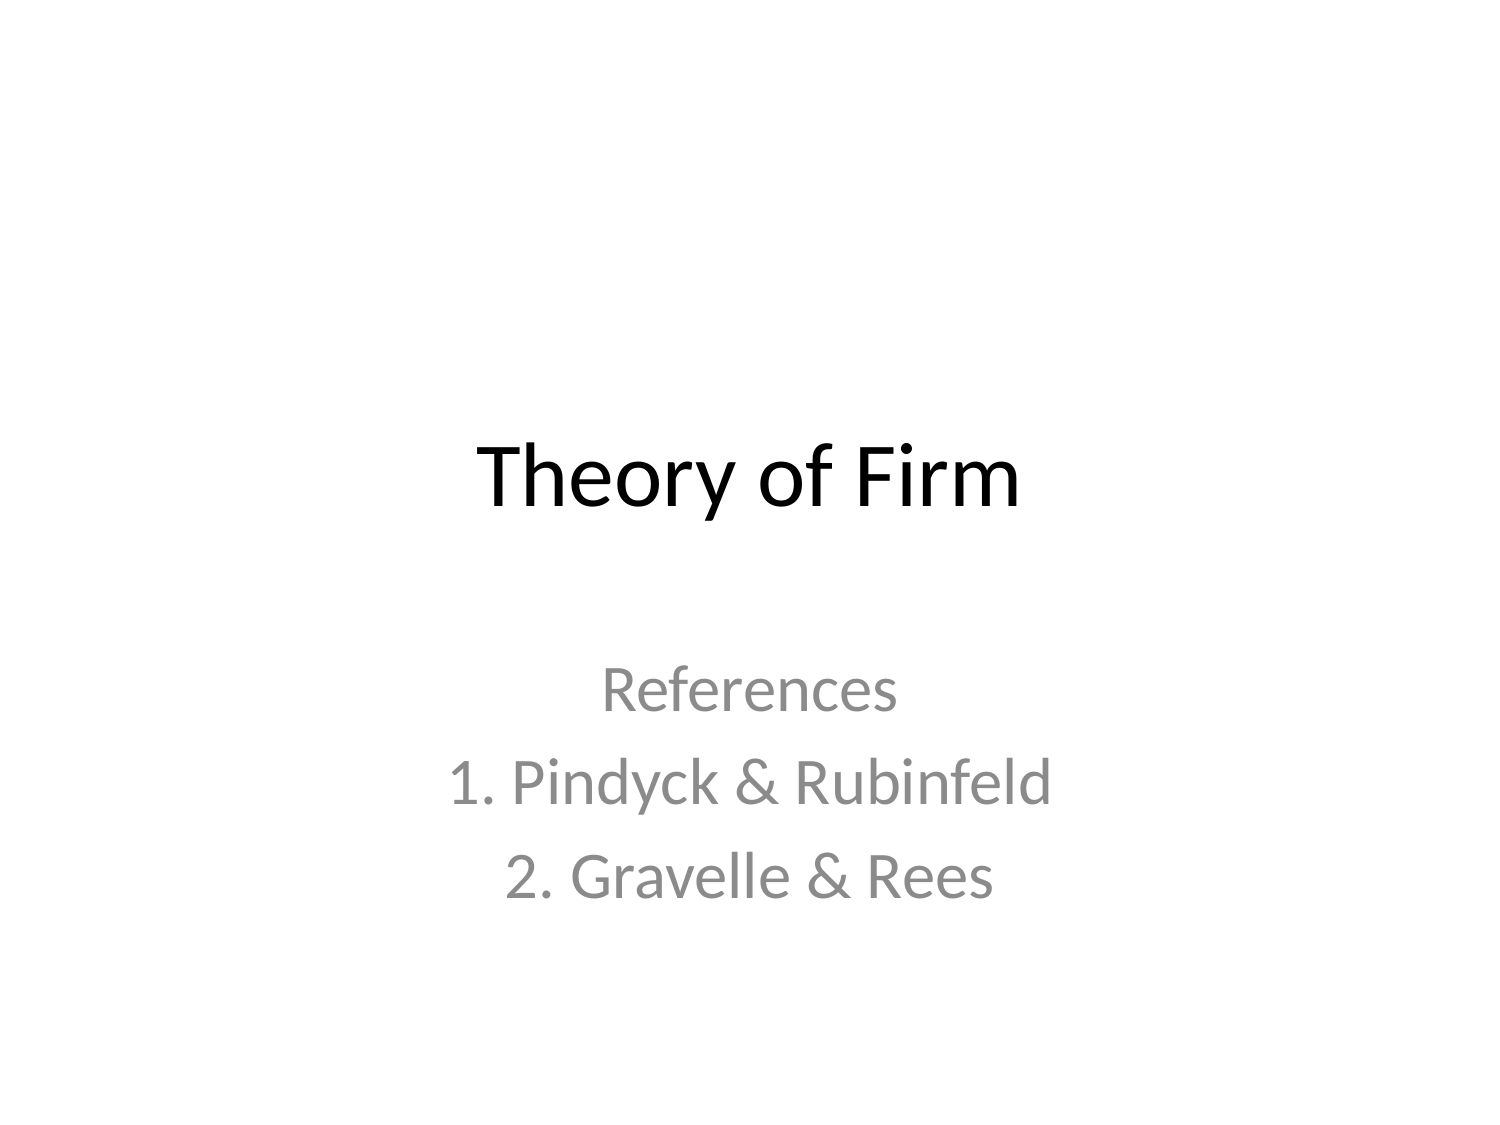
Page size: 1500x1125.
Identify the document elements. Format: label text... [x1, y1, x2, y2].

title Theory of Firm [112, 349, 1388, 591]
subtitle References 1. Pindyck & Rubinfeld 2. Gravelle & Rees [225, 637, 1275, 925]
